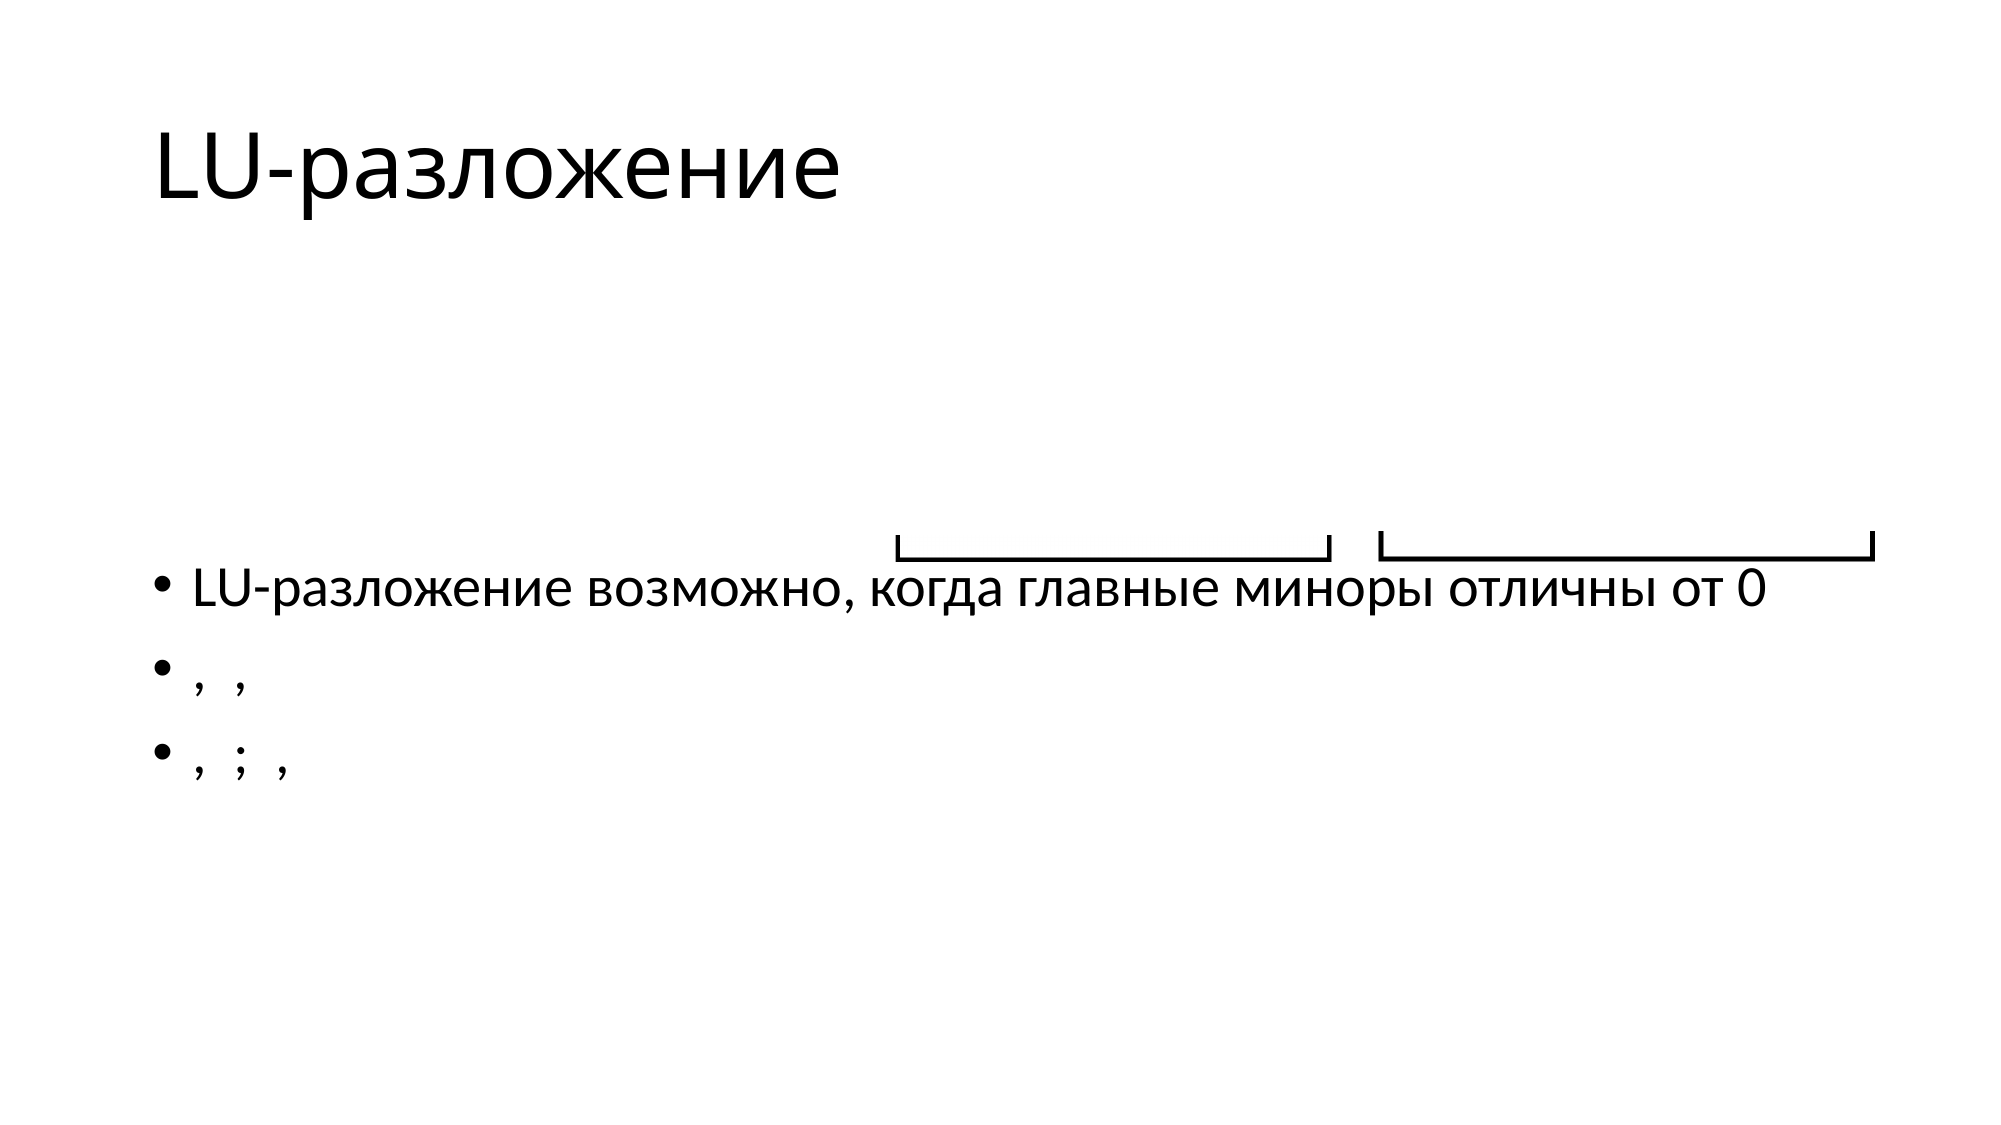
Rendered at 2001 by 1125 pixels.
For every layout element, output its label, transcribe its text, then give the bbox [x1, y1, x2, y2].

picture [892, 535, 1333, 563]
picture [1374, 531, 1877, 563]
title LU-разложение [137, 59, 1863, 278]
